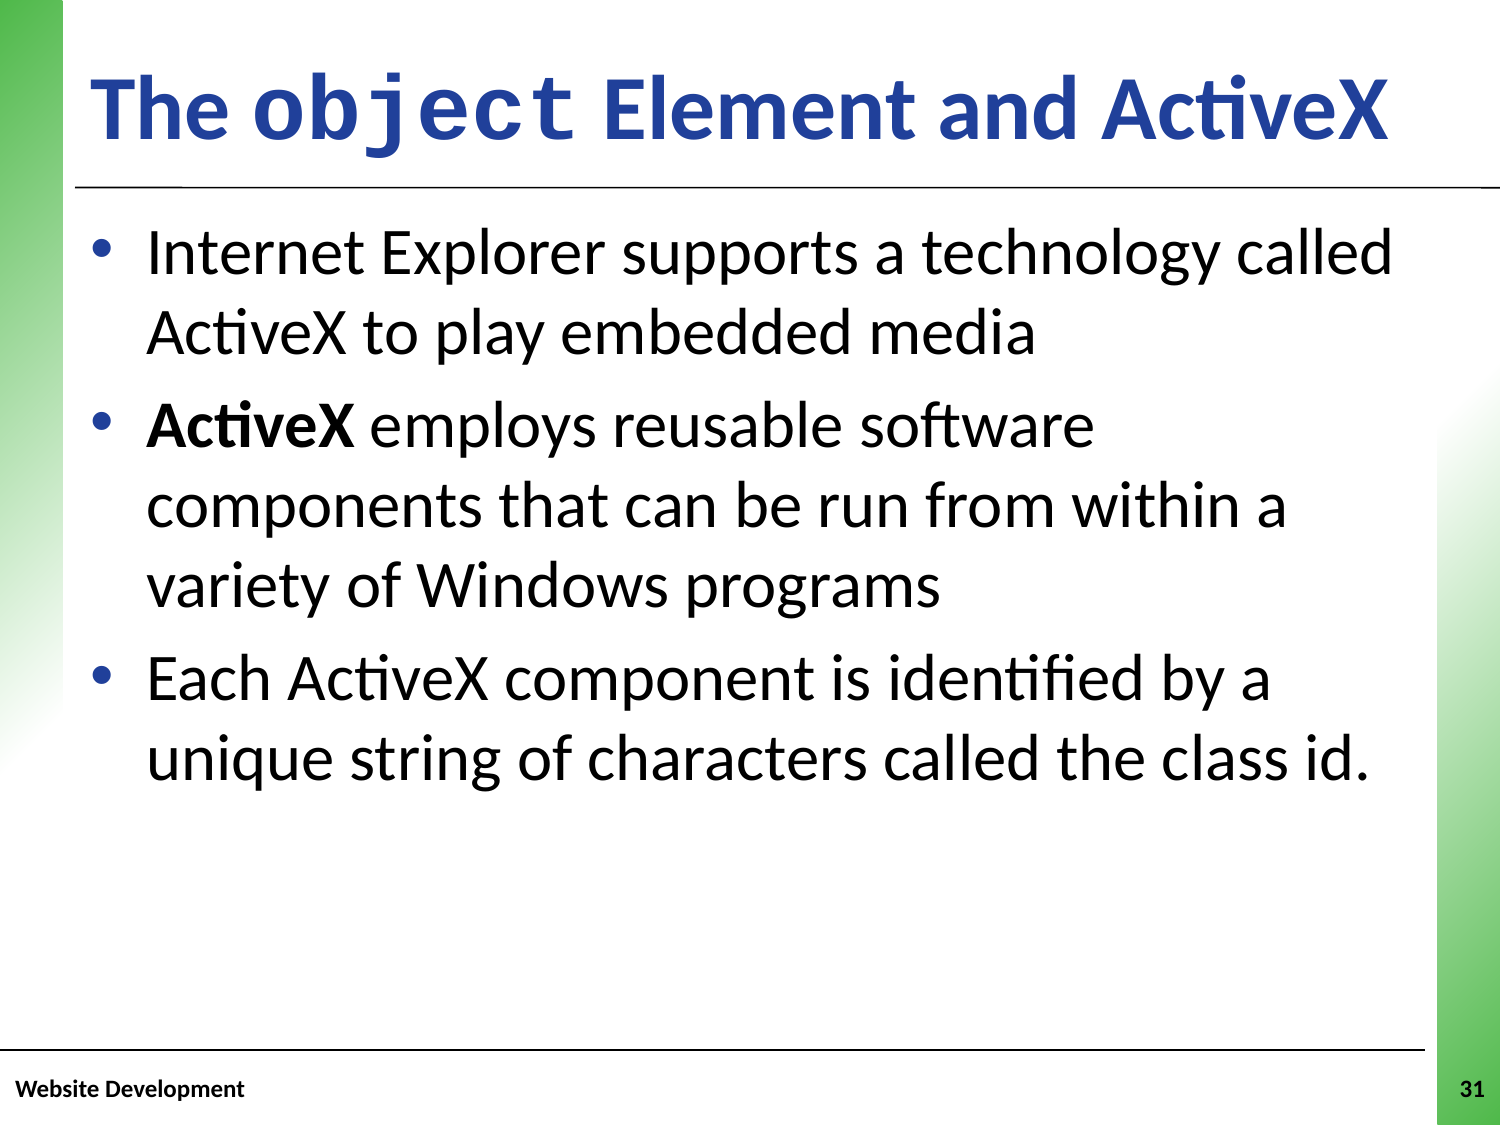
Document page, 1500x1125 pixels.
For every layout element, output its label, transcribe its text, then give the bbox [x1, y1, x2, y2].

list Internet Explorer supports a technology called ActiveX to play embedded media ActiveX employs reusable software components that can be run from within a variety of Windows programs Each ActiveX component is identified by a unique string of characters called the class id. [74, 199, 1438, 1006]
title The object Element and ActiveX [74, 24, 1438, 181]
slide_number 31 [1412, 1050, 1500, 1125]
footer Website Development [0, 1050, 1350, 1125]
